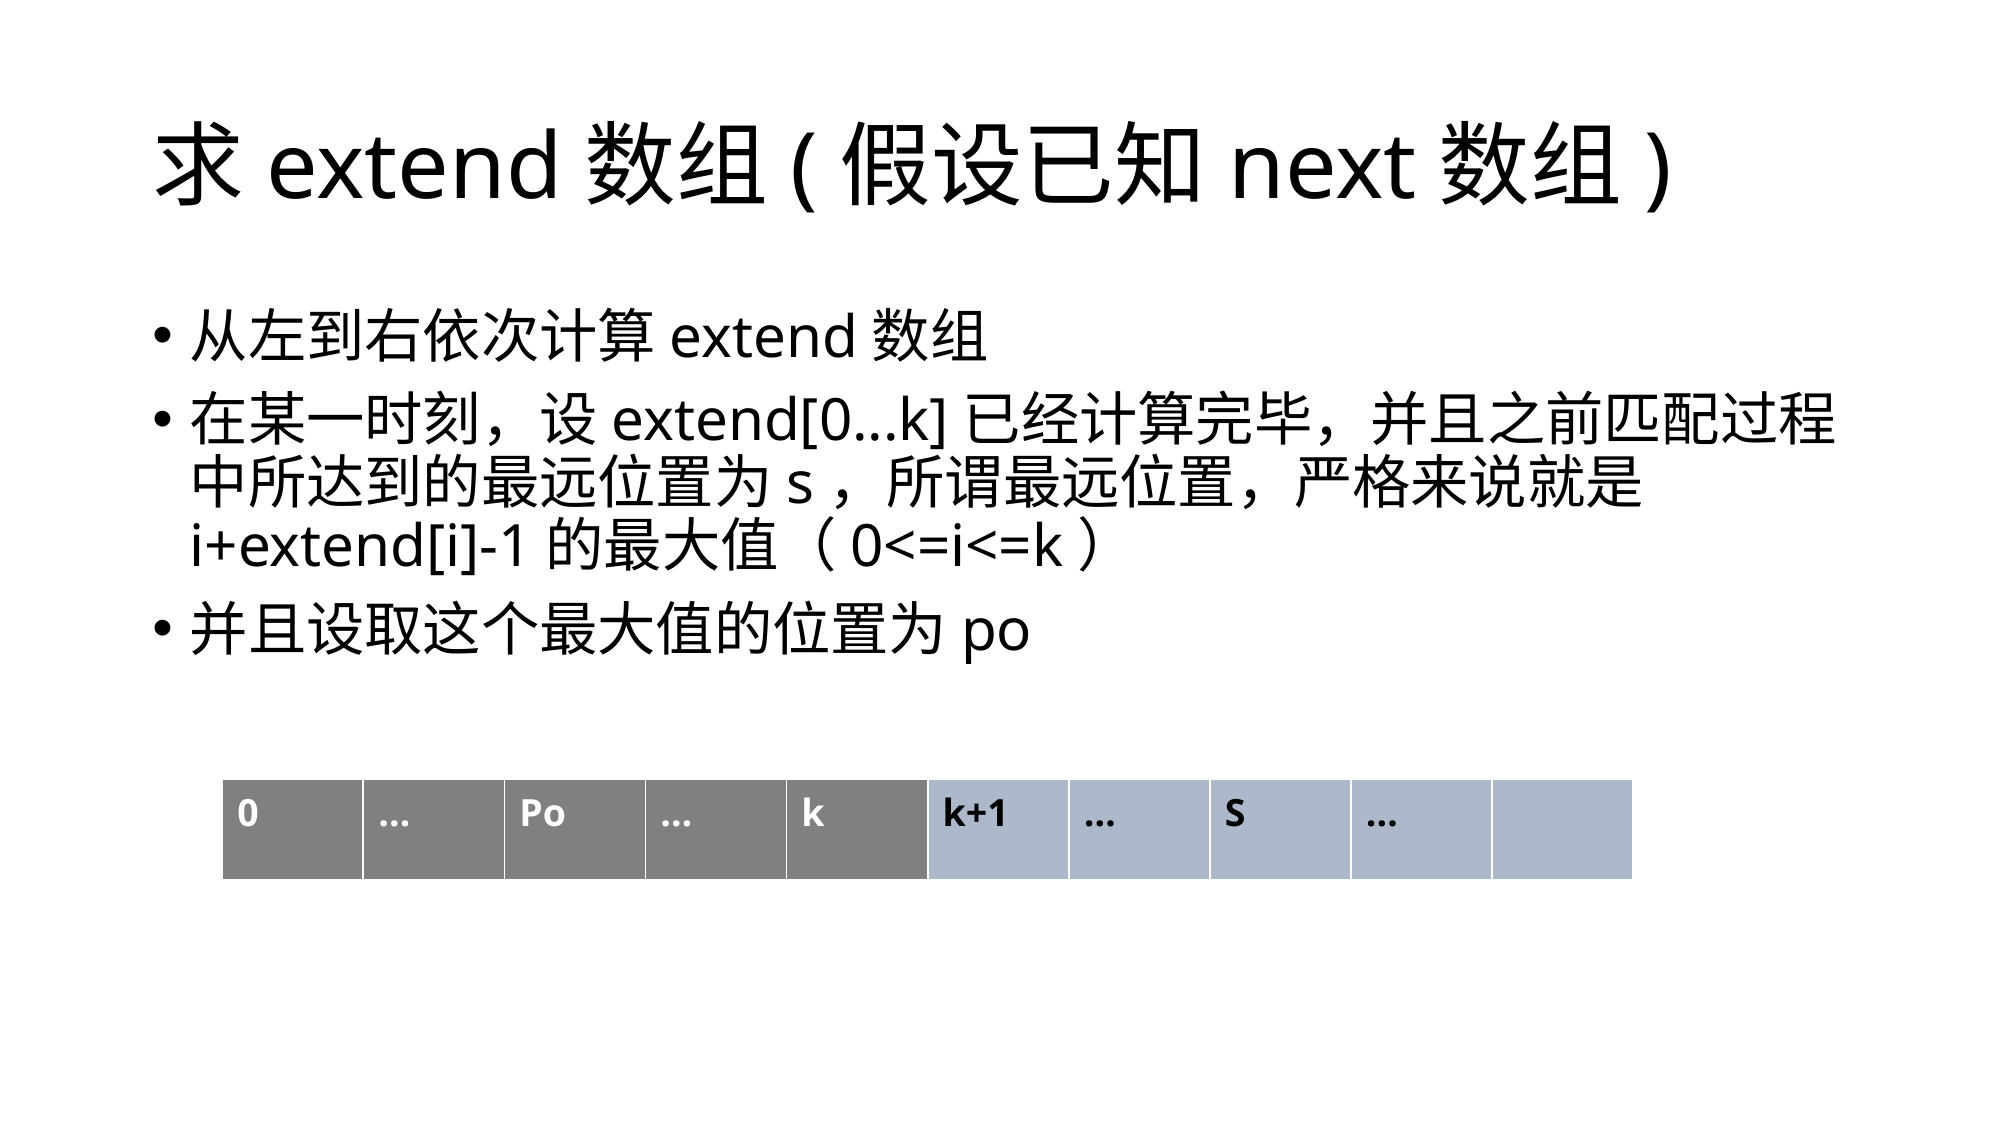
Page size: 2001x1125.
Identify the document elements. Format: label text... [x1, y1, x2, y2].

title 求extend数组(假设已知next数组) [137, 59, 1863, 278]
table_header … [646, 780, 786, 879]
table_header … [1352, 780, 1491, 879]
table_header Po [505, 780, 645, 879]
table_header k [787, 780, 927, 879]
table_header 0 [223, 780, 362, 879]
list 从左到右依次计算extend数组 在某一时刻，设extend[0...k]已经计算完毕，并且之前匹配过程中所达到的最远位置为s，所谓最远位置，严格来说就是i+extend[i]-1的最大值（0<=i<=k） 并且设取这个最大值的位置为po [137, 299, 1863, 1014]
table_header k+1 [929, 780, 1068, 879]
table_header … [1070, 780, 1209, 879]
table_header [1493, 780, 1632, 879]
table_header S [1211, 780, 1350, 879]
table_header … [364, 780, 504, 879]
